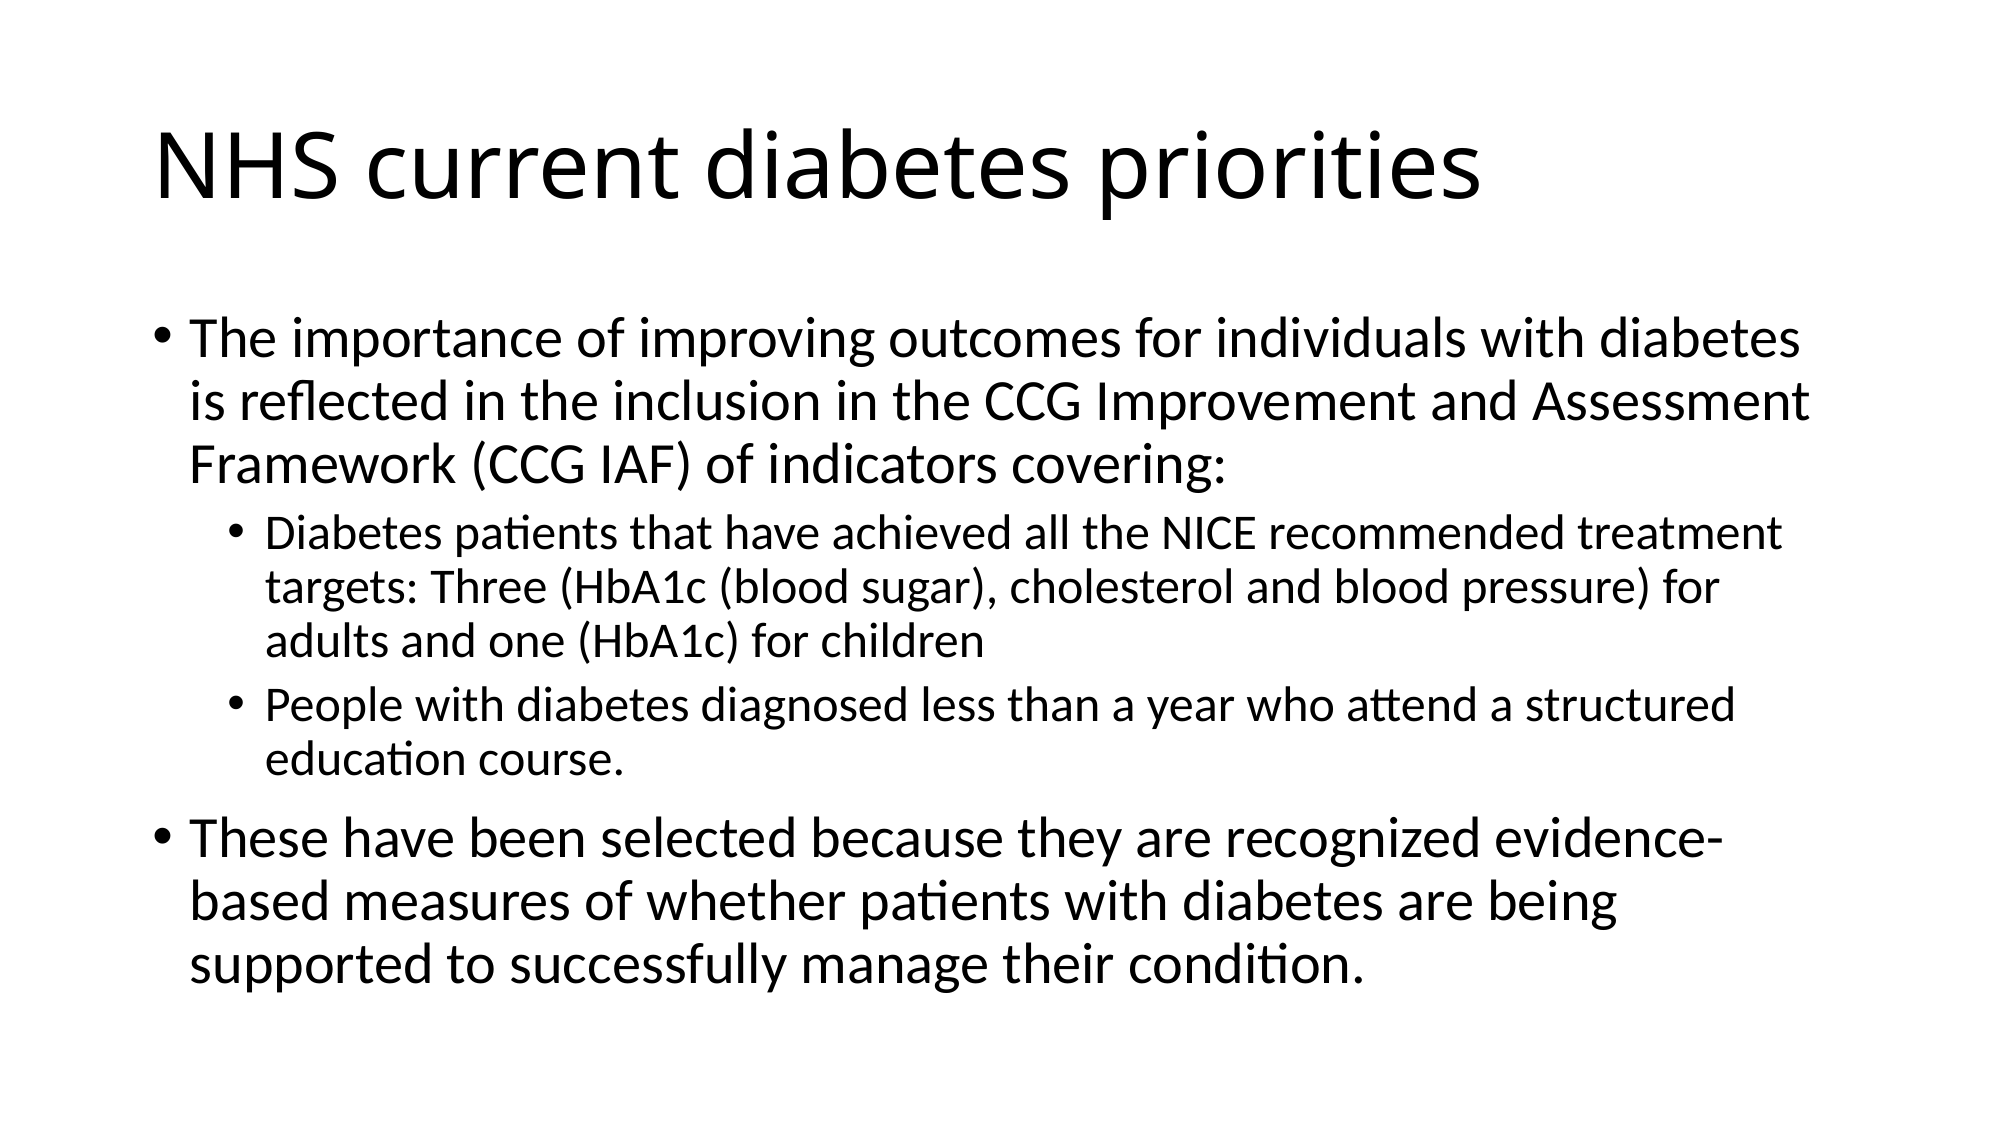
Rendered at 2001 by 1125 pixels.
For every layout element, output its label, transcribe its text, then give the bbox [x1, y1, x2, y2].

list The importance of improving outcomes for individuals with diabetes is reflected in the inclusion in the CCG Improvement and Assessment Framework (CCG IAF) of indicators covering: Diabetes patients that have achieved all the NICE recommended treatment targets: Three (HbA1c (blood sugar), cholesterol and blood pressure) for adults and one (HbA1c) for children People with diabetes diagnosed less than a year who attend a structured education course. These have been selected because they are recognized evidence-based measures of whether patients with diabetes are being supported to successfully manage their condition. [137, 299, 1863, 1014]
title NHS current diabetes priorities [137, 59, 1863, 278]
